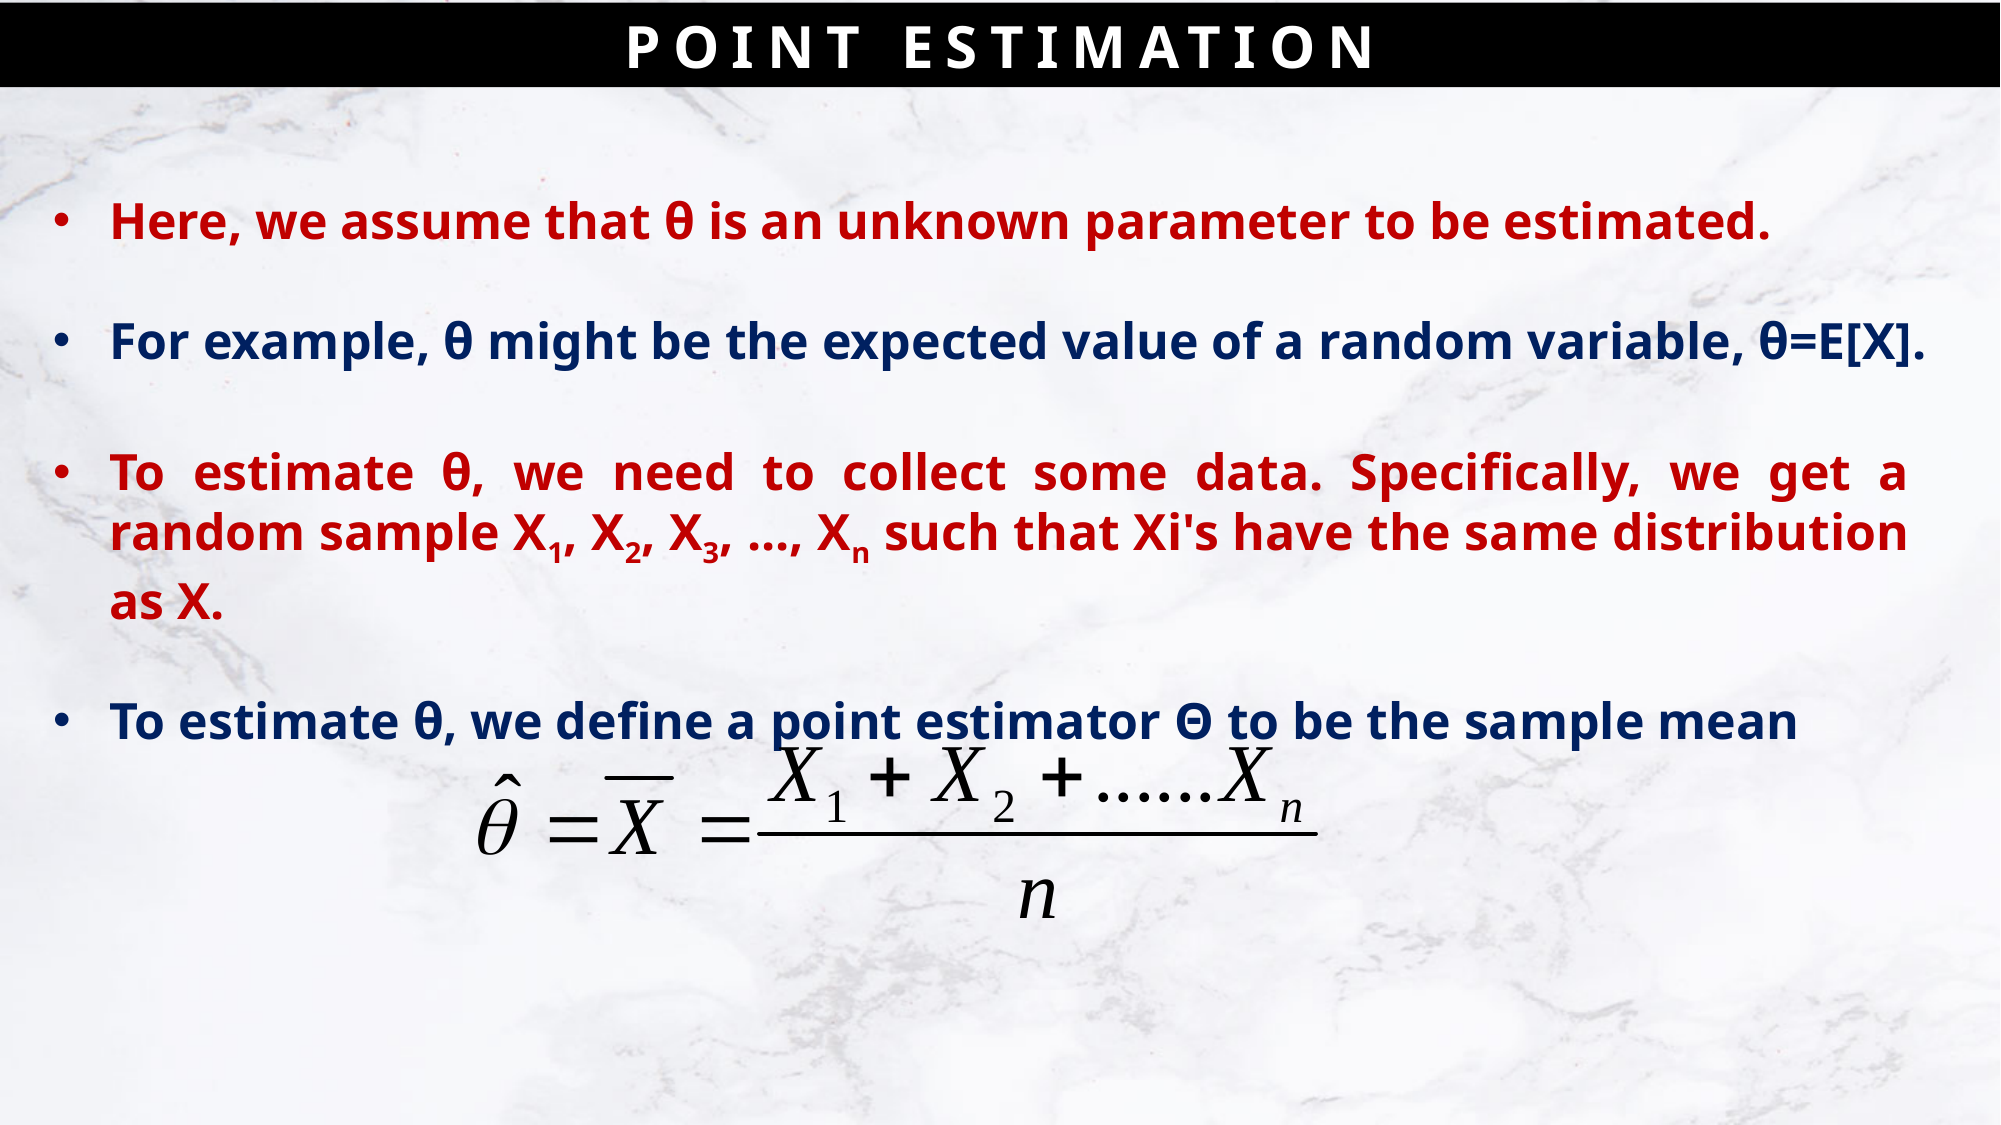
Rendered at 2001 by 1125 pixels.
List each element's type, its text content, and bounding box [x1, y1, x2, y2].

picture [0, 0, 2001, 1125]
text_box To estimate θ, we need to collect some data. Specifically, we get a random sample X1, X2, X3, ..., Xn such that Xi's have the same distribution as X. To estimate θ, we define a point estimator Θ to be the sample mean [38, 433, 1925, 757]
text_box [464, 724, 1334, 937]
text_box Here, we assume that θ is an unknown parameter to be estimated. For example, θ might be the expected value of a random variable, θ=E[X]. [38, 182, 1946, 377]
text_box POINT ESTIMATION [0, 2, 2000, 88]
